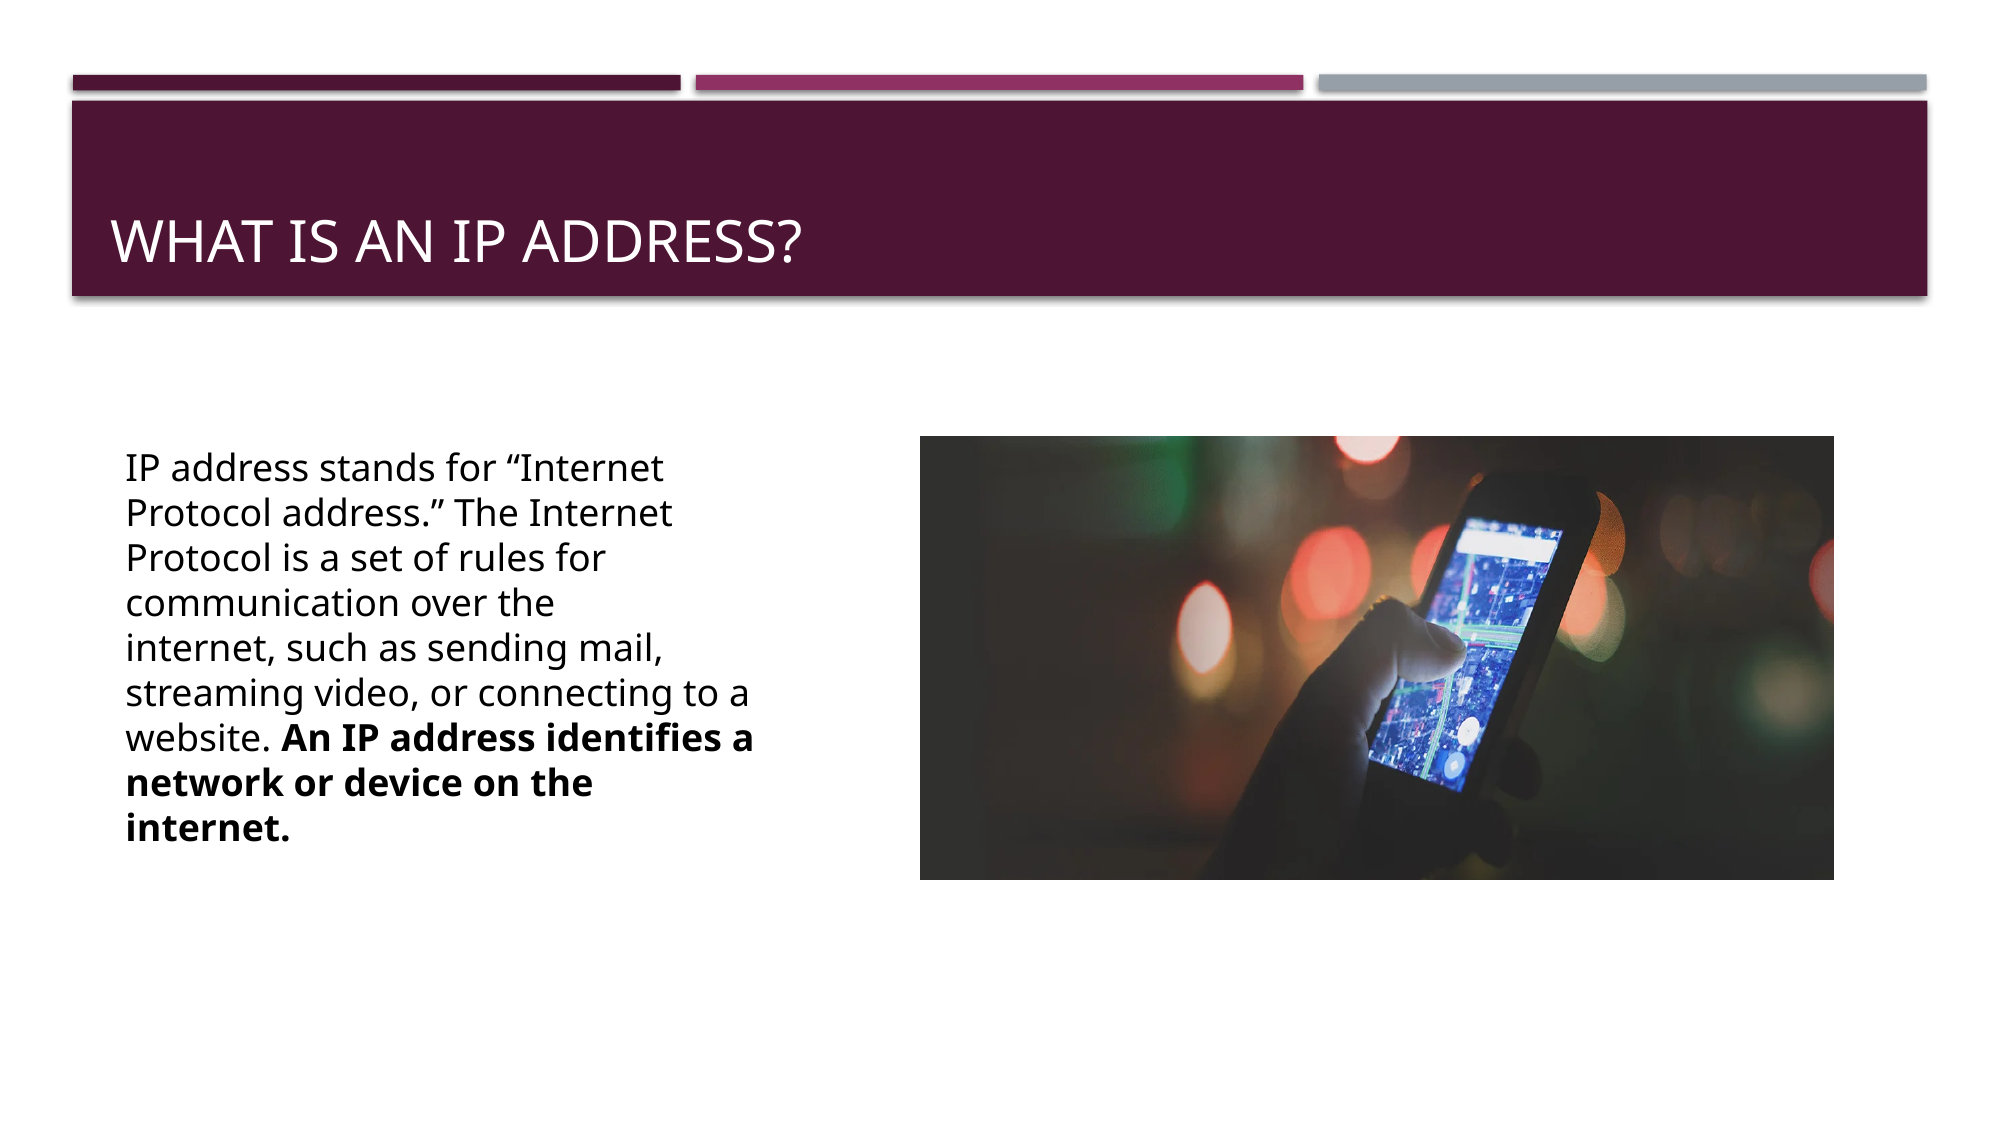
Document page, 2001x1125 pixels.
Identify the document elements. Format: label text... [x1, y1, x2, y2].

title What is an ip address? [95, 115, 1905, 282]
text_box IP address stands for “Internet Protocol address.” The Internet Protocol is a set of rules for communication over the internet, such as sending mail, streaming video, or connecting to a website. An IP address identifies a network or device on the internet. [110, 436, 781, 857]
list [920, 436, 1834, 881]
